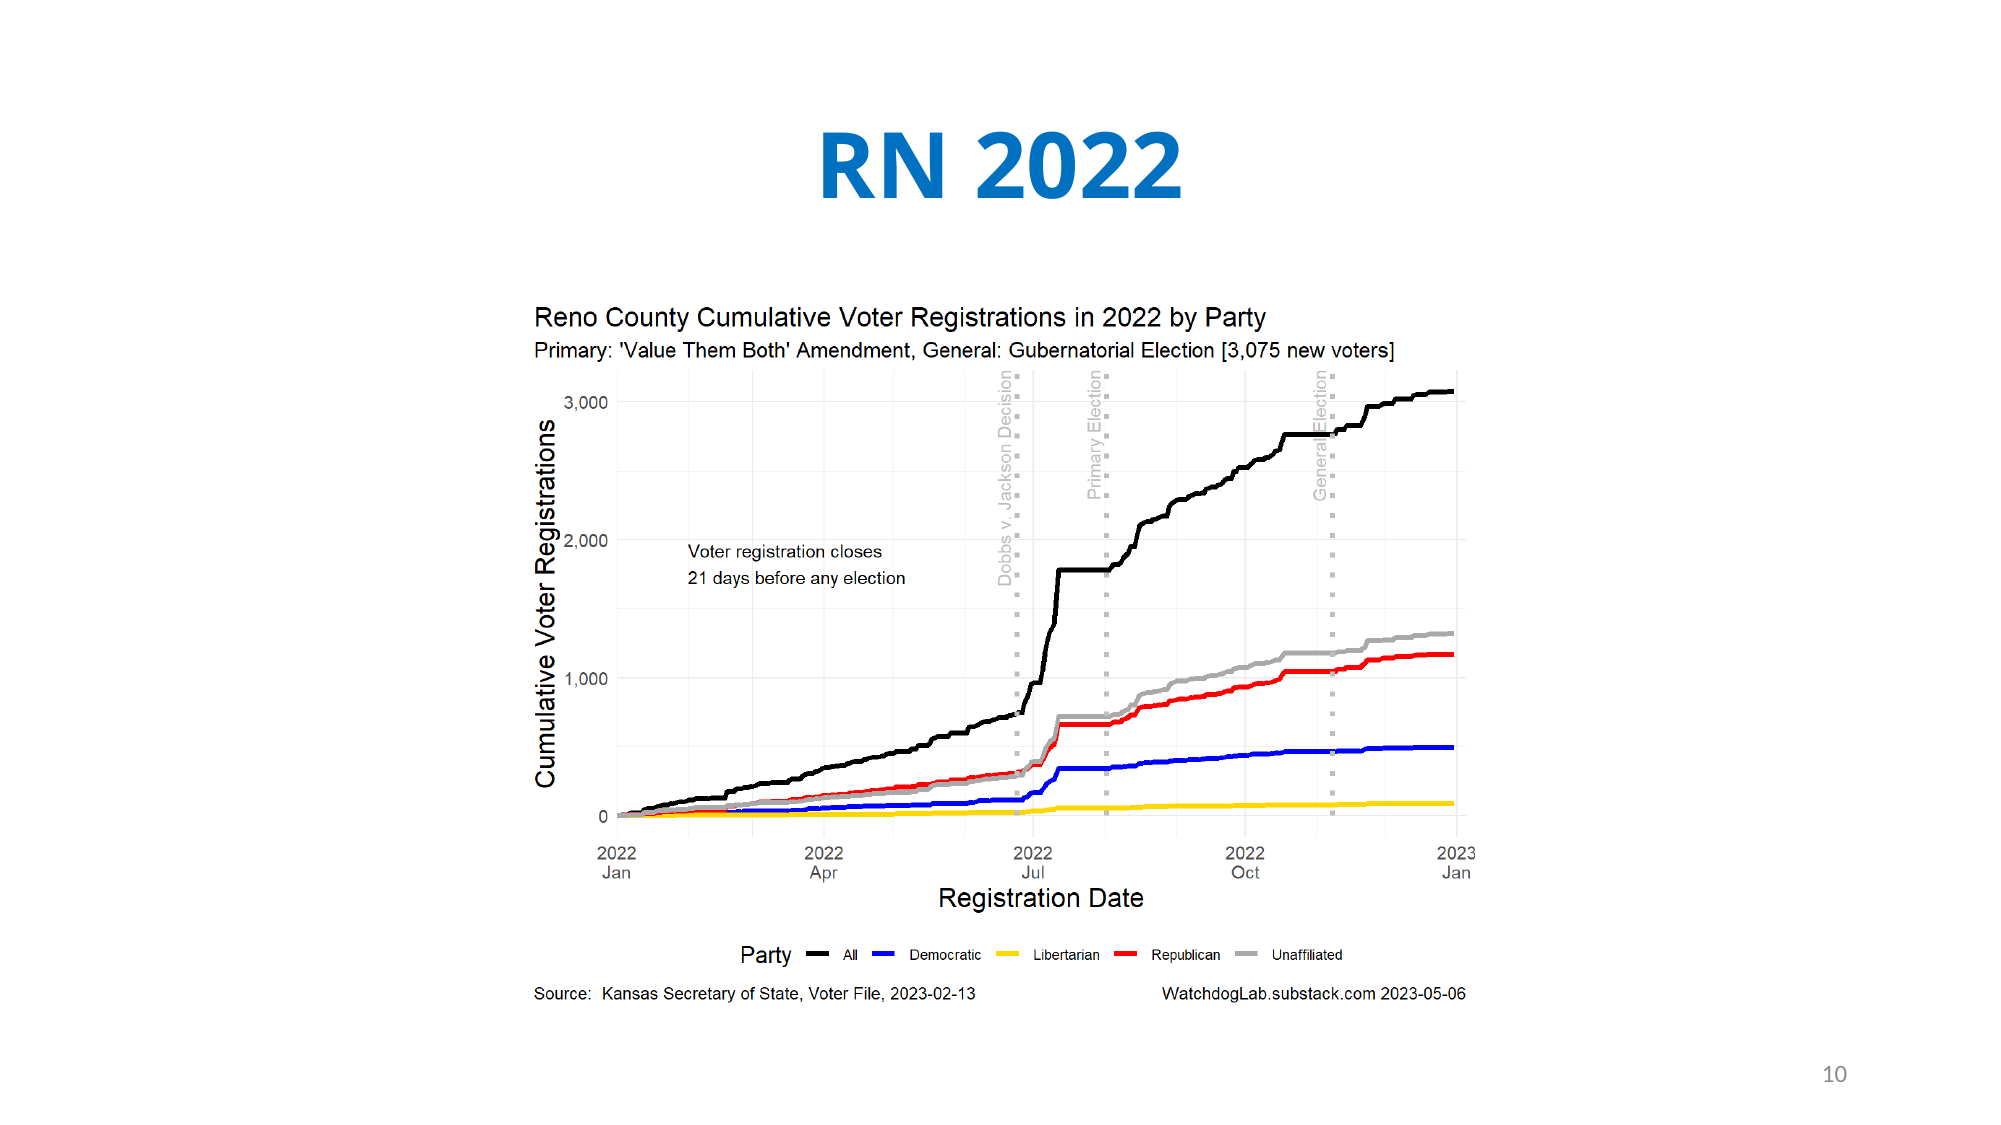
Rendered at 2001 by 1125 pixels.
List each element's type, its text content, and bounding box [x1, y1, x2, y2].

title RN 2022 [137, 59, 1863, 278]
slide_number ‹#› [1412, 1042, 1863, 1103]
picture [524, 297, 1475, 1011]
